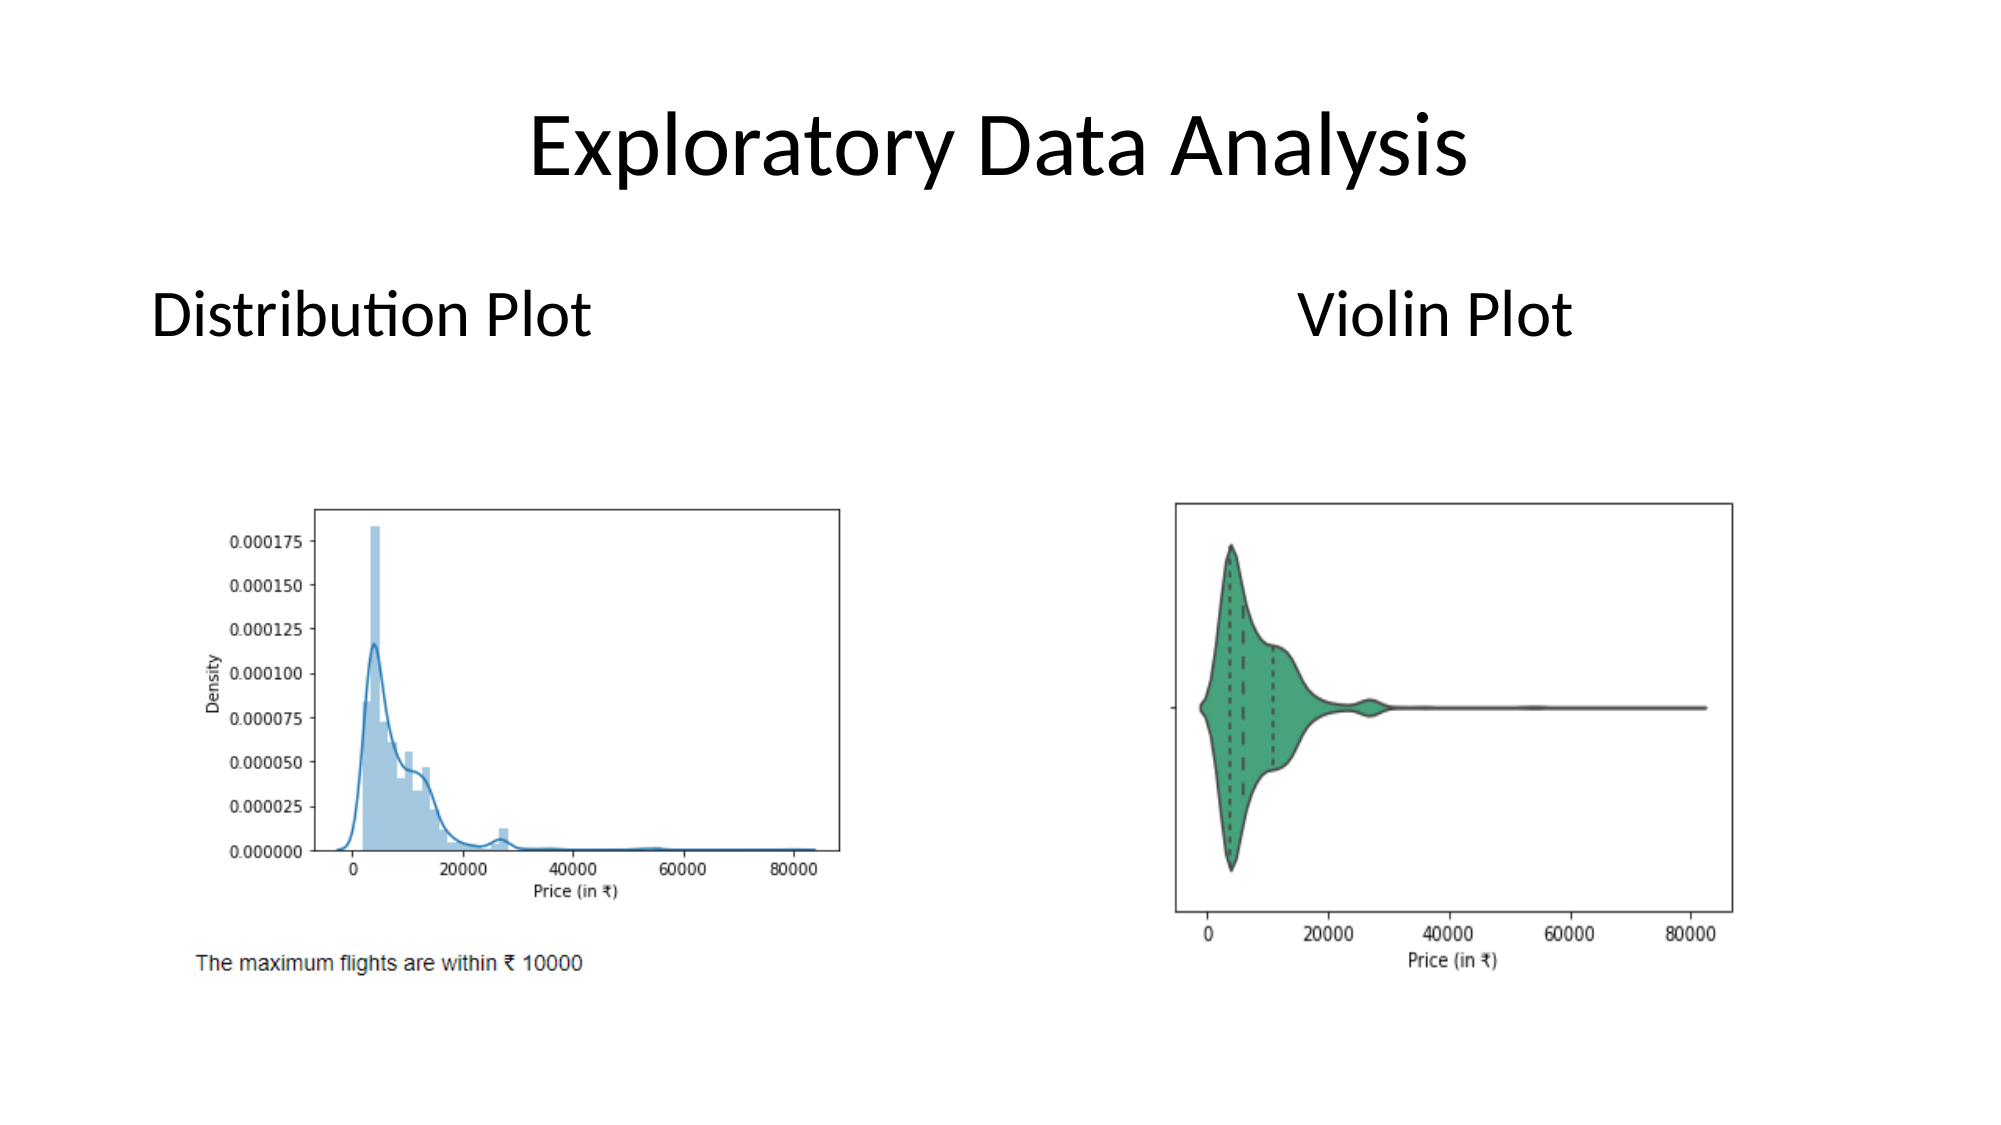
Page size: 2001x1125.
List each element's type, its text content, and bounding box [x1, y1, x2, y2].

picture [1089, 491, 1825, 992]
title Exploratory Data Analysis [99, 45, 1900, 233]
picture [175, 491, 911, 985]
list Distribution Plot Violin Plot [99, 262, 1900, 1005]
